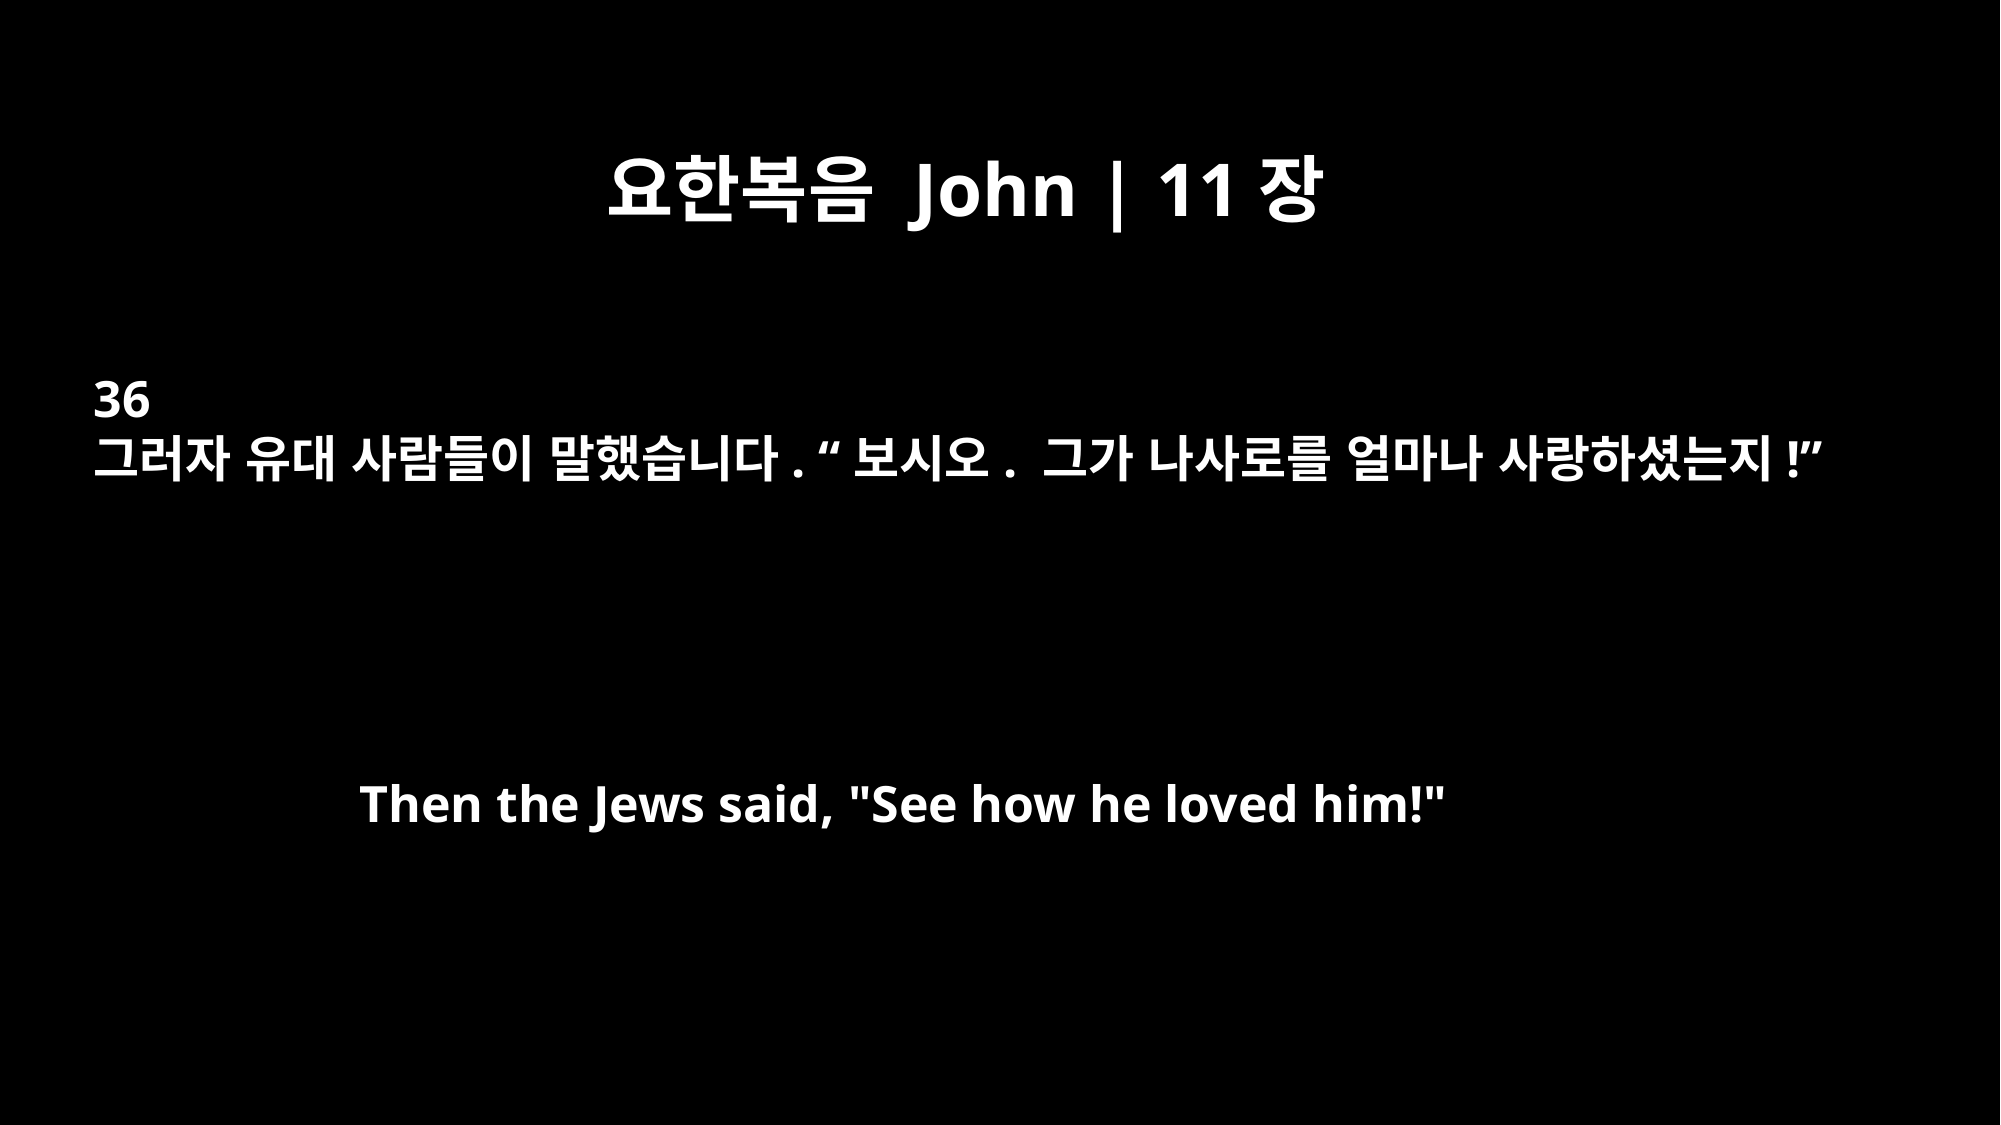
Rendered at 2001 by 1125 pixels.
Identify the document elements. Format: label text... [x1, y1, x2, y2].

text_box 36 그러자 유대 사람들이 말했습니다. “보시오. 그가 나사로를 얼마나 사랑하셨는지!” [79, 359, 1838, 495]
text_box Then the Jews said, "See how he loved him!" [344, 764, 1463, 840]
text_box 요한복음 John | 11장 [591, 136, 1341, 239]
